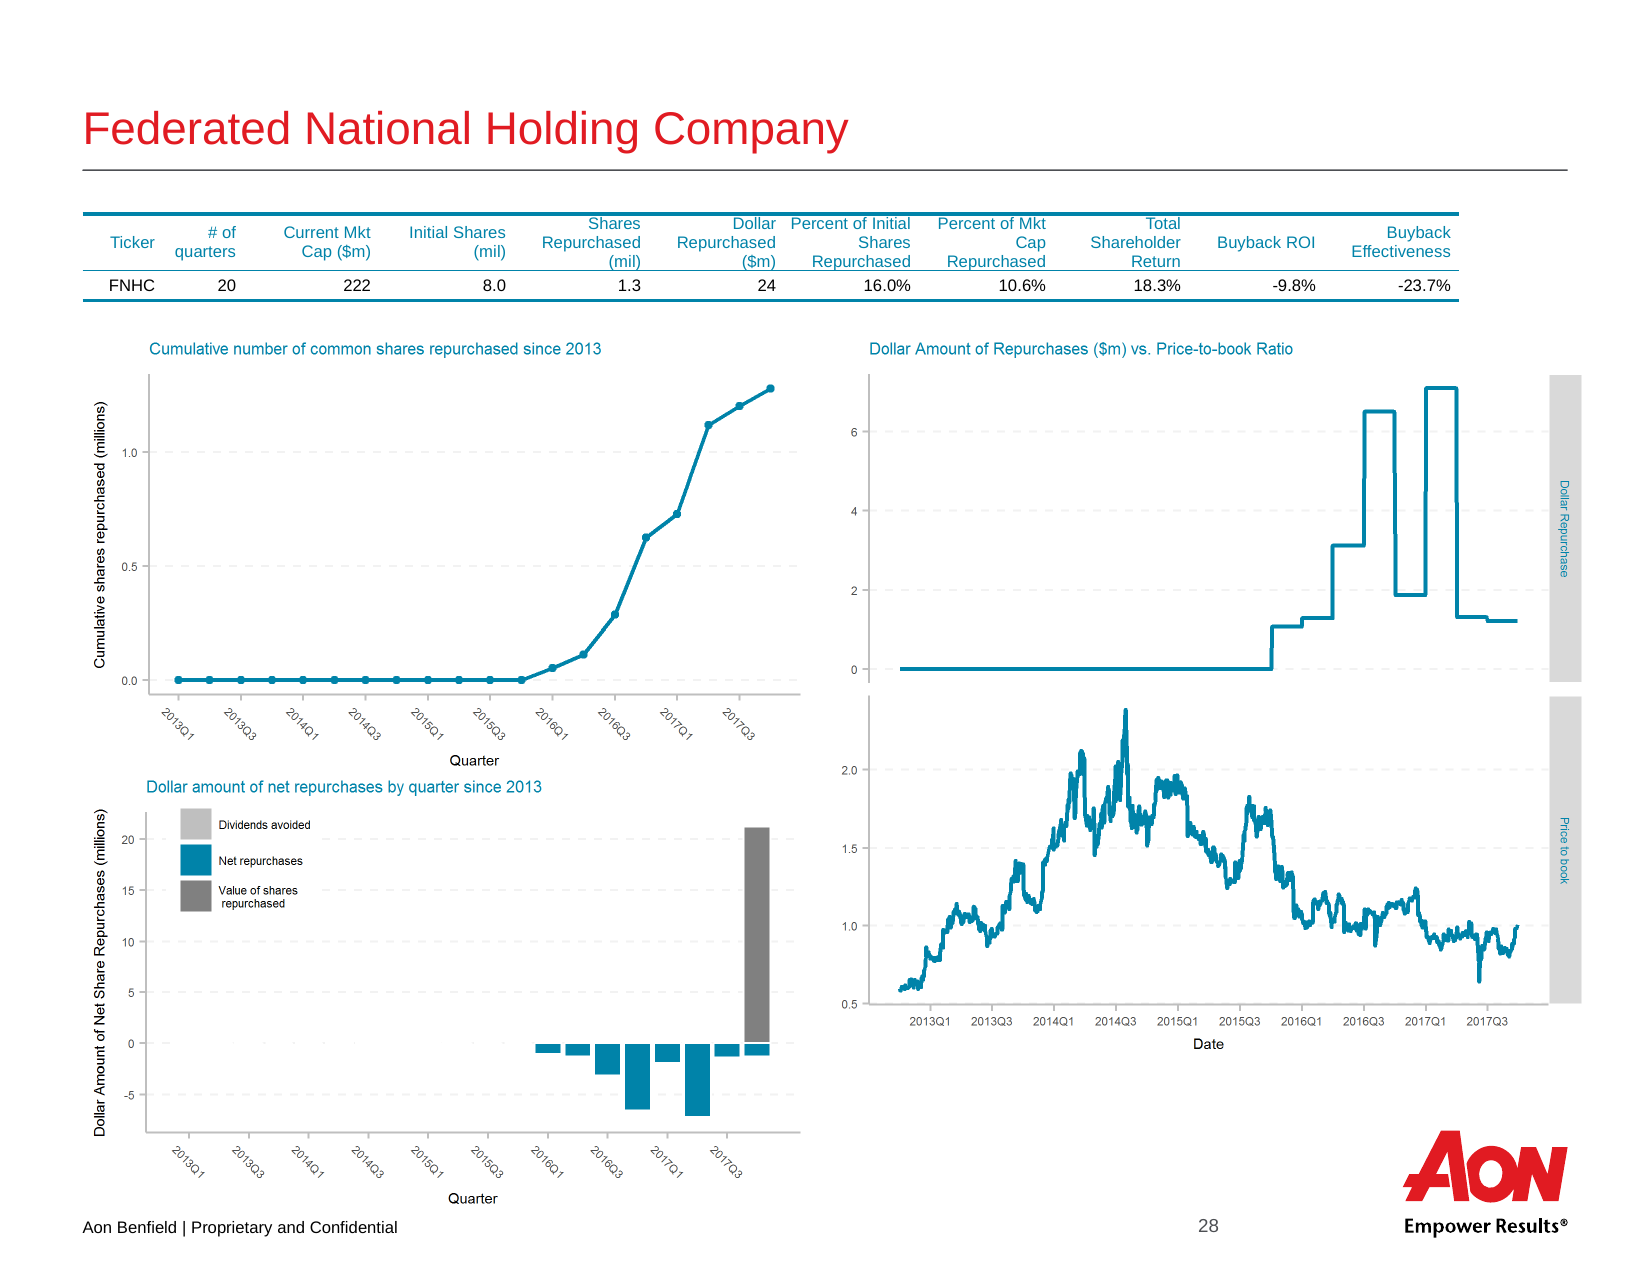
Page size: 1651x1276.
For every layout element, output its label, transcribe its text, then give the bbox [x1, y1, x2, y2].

table_cell 16.0% [784, 271, 919, 299]
table_header Ticker [83, 216, 163, 270]
table_header Current Mkt Cap ($m) [244, 216, 379, 270]
title Federated National Holding Company [82, 74, 1571, 154]
table_cell 1.3 [514, 271, 649, 299]
table_cell 8.0 [379, 271, 514, 299]
table_cell 24 [649, 271, 784, 299]
table_cell FNHC [83, 271, 163, 299]
table_cell 20 [163, 271, 244, 299]
table_header Percent of Initial Shares Repurchased [784, 216, 919, 270]
picture [80, 329, 814, 1217]
table_cell -9.8% [1189, 271, 1324, 299]
table_header Dollar Repurchased ($m) [649, 216, 784, 270]
table_header Buyback Effectiveness [1324, 216, 1459, 270]
table_header # of quarters [163, 216, 244, 270]
table_cell 222 [244, 271, 379, 299]
table_header Total Shareholder Return [1054, 216, 1189, 270]
table_cell 10.6% [919, 271, 1054, 299]
table_header Buyback ROI [1189, 216, 1324, 270]
table_header Initial Shares (mil) [379, 216, 514, 270]
picture [829, 329, 1595, 1061]
table_header Shares Repurchased (mil) [514, 216, 649, 270]
table_cell 18.3% [1054, 271, 1189, 299]
table_cell -23.7% [1324, 271, 1459, 299]
table_header Percent of Mkt Cap Repurchased [919, 216, 1054, 270]
